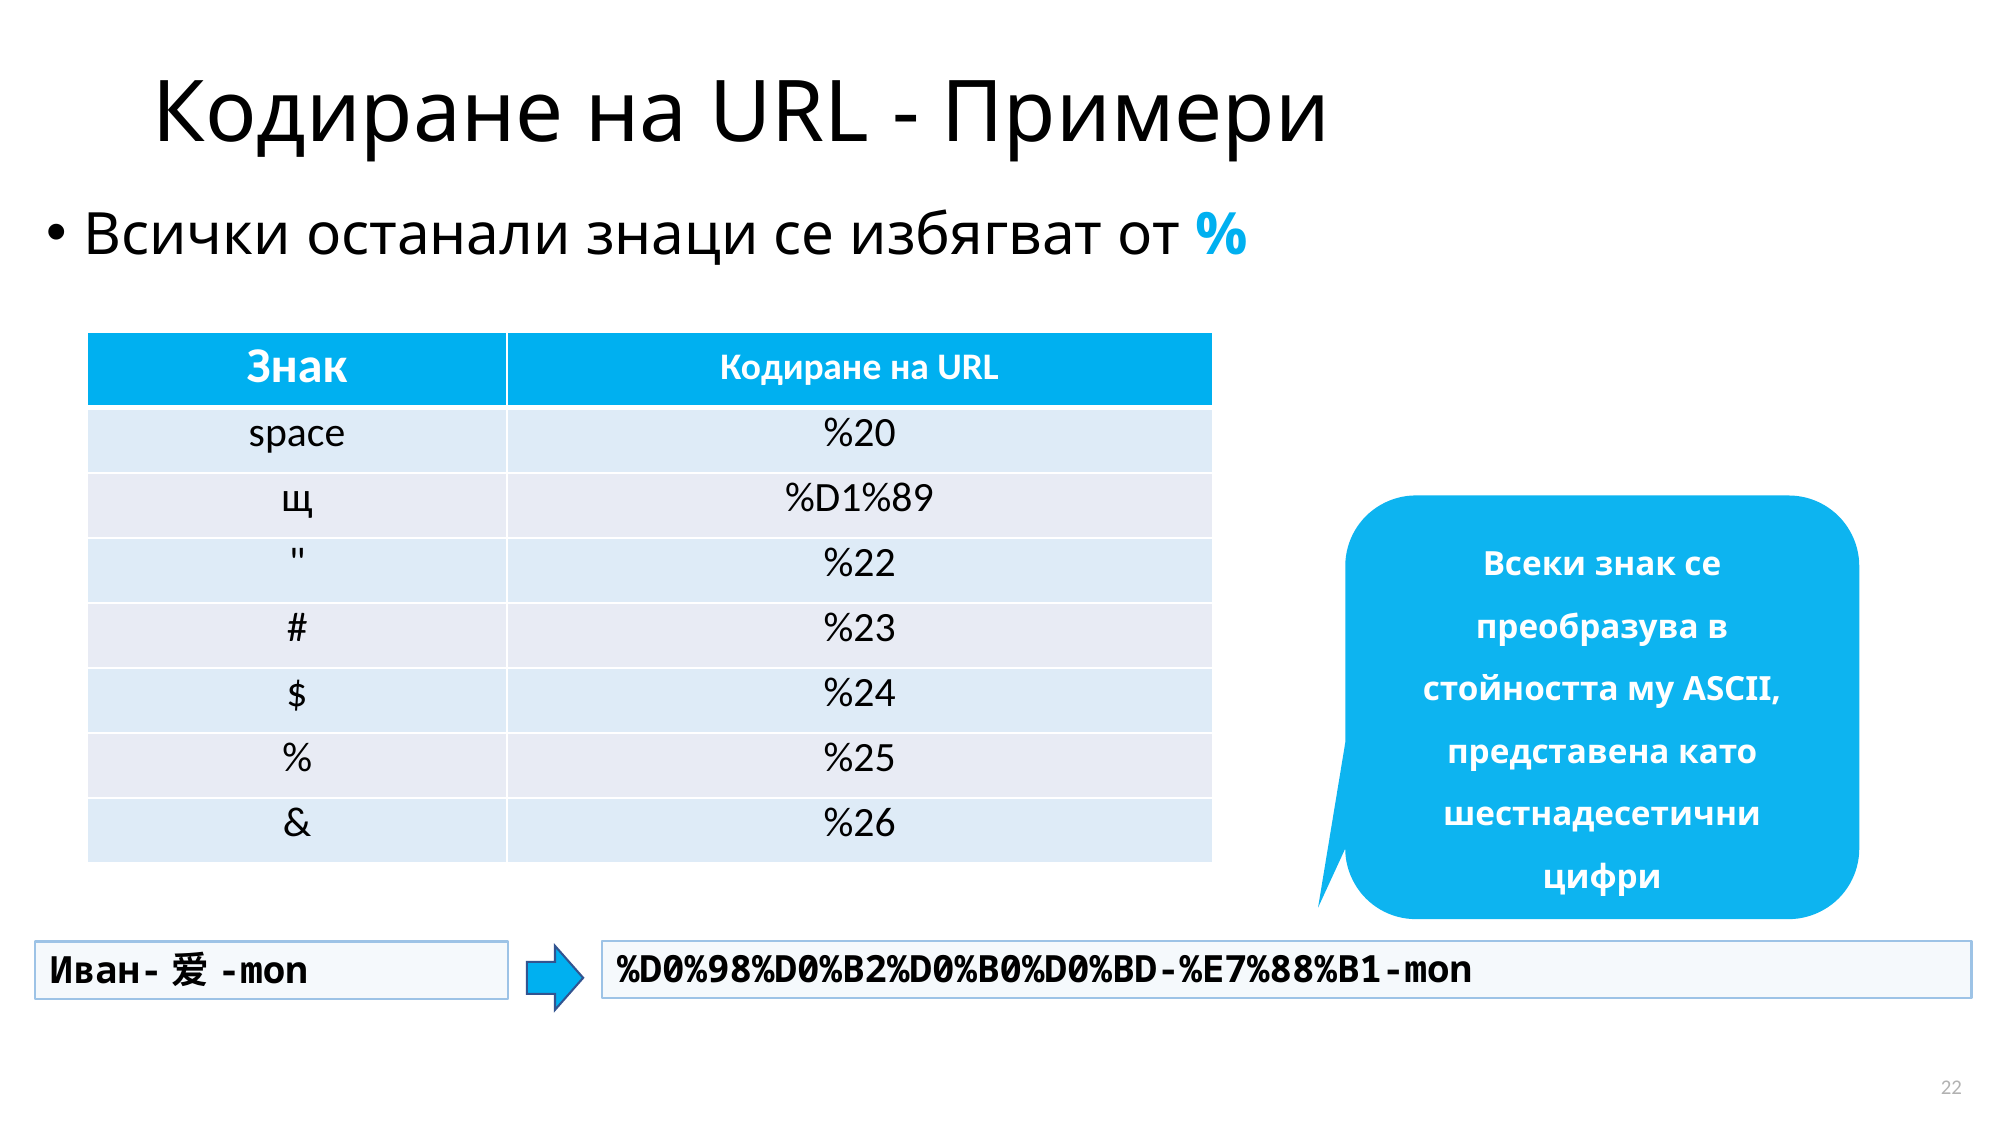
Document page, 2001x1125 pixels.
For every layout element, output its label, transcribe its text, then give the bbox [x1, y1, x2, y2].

table_cell щ [88, 474, 506, 537]
list Всички останали знаци се избягват от % [31, 188, 1968, 1103]
table_cell & [88, 799, 506, 862]
table_cell %22 [508, 539, 1212, 602]
table_cell %25 [508, 734, 1212, 797]
table_cell % [88, 734, 506, 797]
table_cell $ [88, 669, 506, 732]
table_cell %26 [508, 799, 1212, 862]
table_cell " [88, 539, 506, 602]
table_cell %24 [508, 669, 1212, 732]
table_cell %20 [508, 410, 1212, 472]
text_box %D0%98%D0%B2%D0%B0%D0%BD-%E7%88%B1-mon [602, 940, 1972, 999]
table_cell %D1%89 [508, 474, 1212, 537]
table_cell space [88, 410, 506, 472]
table_cell # [88, 604, 506, 667]
text_box Всеки знак се преобразува в стойността му ASCII, представена като шестнадесетични цифри [1317, 494, 1861, 921]
table_cell %23 [508, 604, 1212, 667]
table_header Знак [88, 333, 506, 405]
text_box Иван-爱-mon [35, 941, 508, 999]
title Кодиране на URL - Примери [137, 59, 1863, 168]
table_header Кодиране на URL [508, 333, 1212, 405]
text_box [525, 943, 585, 1013]
